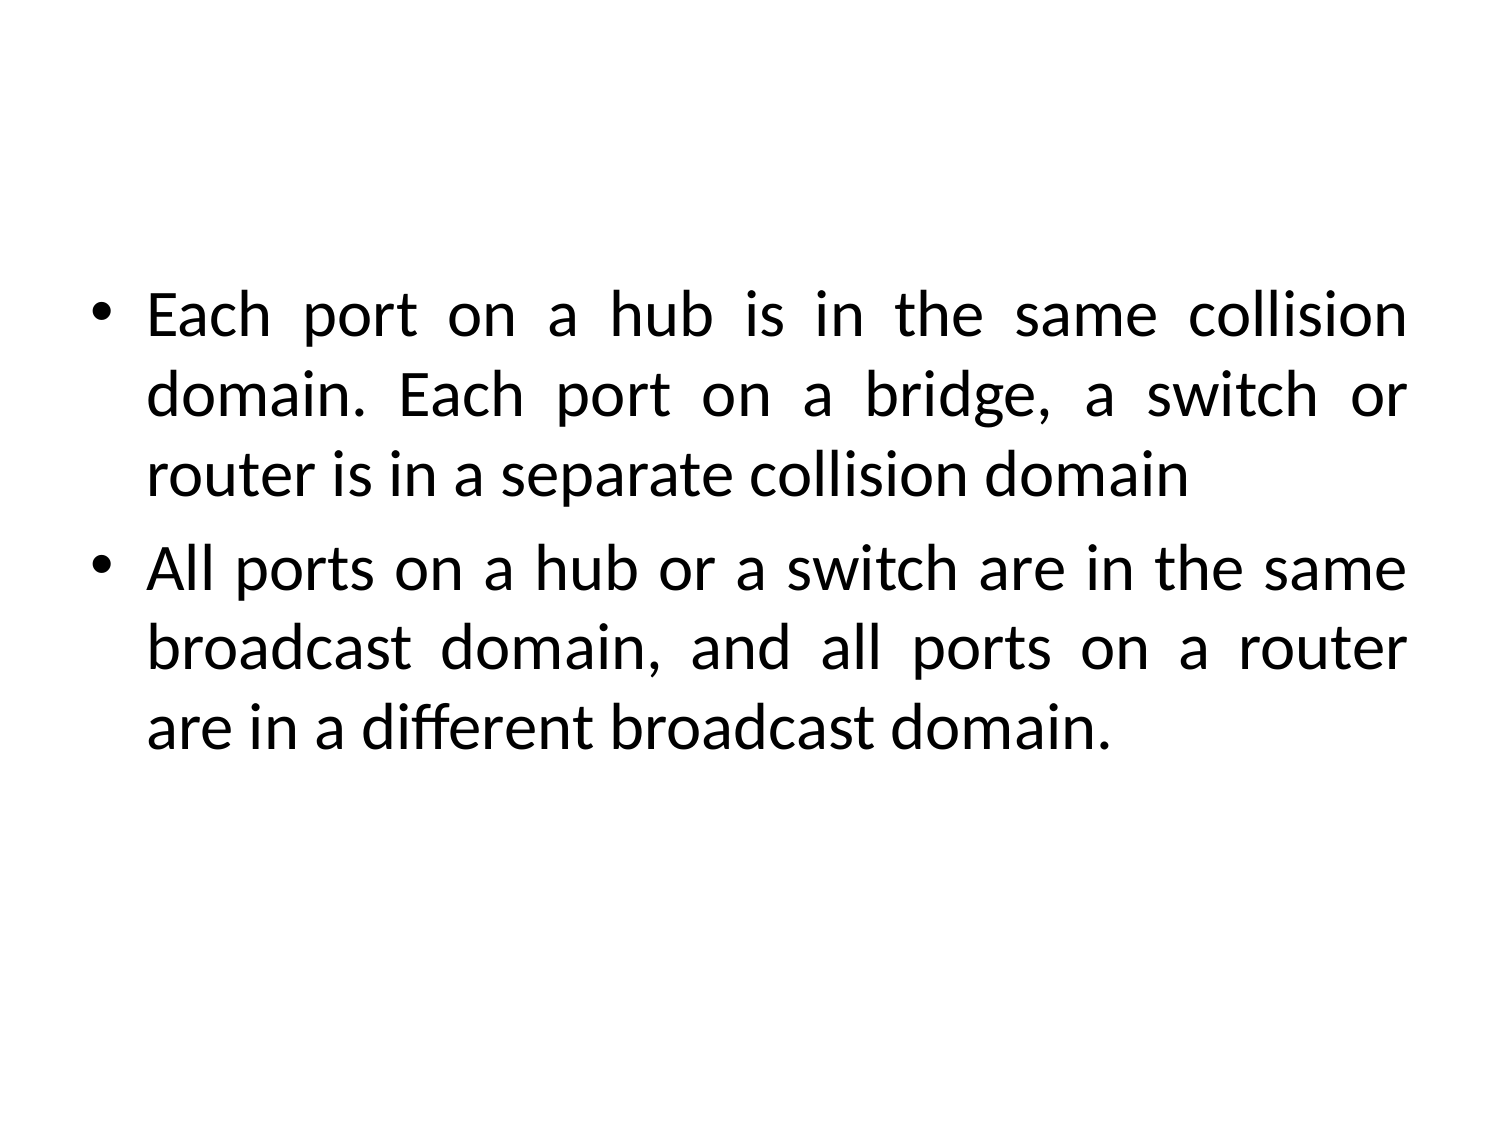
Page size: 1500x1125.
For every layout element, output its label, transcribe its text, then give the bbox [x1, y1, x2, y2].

list Each port on a hub is in the same collision domain. Each port on a bridge, a switch or router is in a separate collision domain All ports on a hub or a switch are in the same broadcast domain, and all ports on a router are in a different broadcast domain. [75, 262, 1425, 1050]
